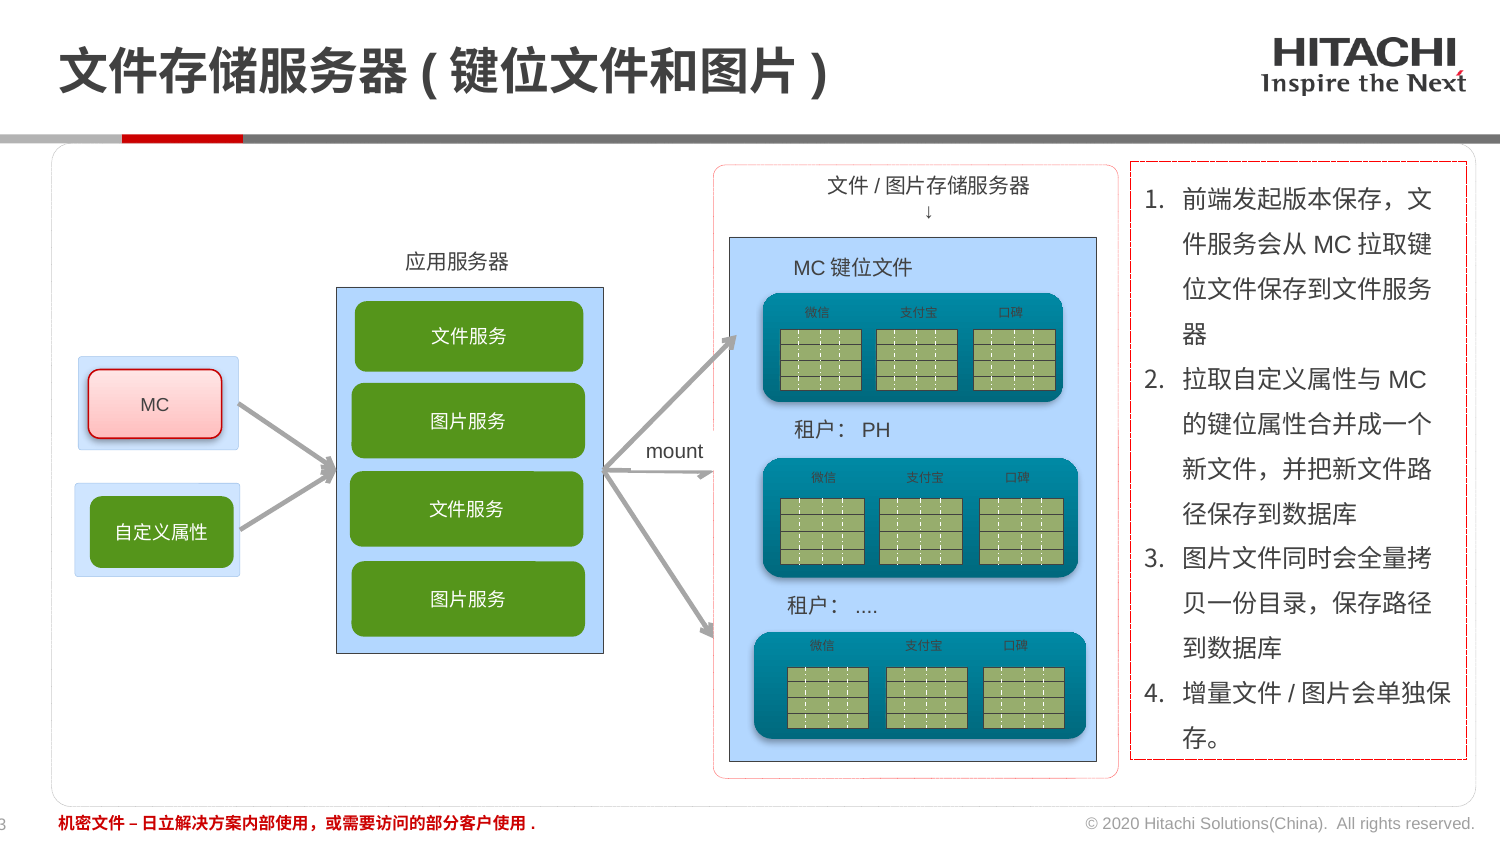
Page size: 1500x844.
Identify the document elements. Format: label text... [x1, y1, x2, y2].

text_box 文件服务 [352, 299, 586, 374]
text_box 图片服务 [349, 380, 588, 461]
text_box [76, 354, 241, 453]
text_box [238, 403, 337, 469]
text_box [603, 469, 714, 639]
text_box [239, 469, 337, 531]
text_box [779, 329, 1055, 391]
text_box 前端发起版本保存，文件服务会从MC拉取键位文件保存到文件服务器 拉取自定义属性与MC的键位属性合并成一个新文件，并把新文件路径保存到数据库 图片文件同时会全量拷贝一份目录，保存路径到数据库 增量文件/图片会单独保存。 [1130, 161, 1467, 760]
picture [1261, 37, 1466, 96]
text_box 应用服务器 [390, 241, 525, 282]
text_box 文件服务 [347, 469, 586, 549]
text_box [49, 141, 1478, 809]
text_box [780, 498, 1064, 565]
text_box 图片服务 [349, 559, 588, 639]
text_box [602, 334, 737, 471]
text_box MC [87, 368, 223, 440]
text_box [711, 162, 1121, 781]
text_box 自定义属性 [87, 494, 236, 571]
title 文件存储服务器(键位文件和图片) [43, 20, 1200, 129]
